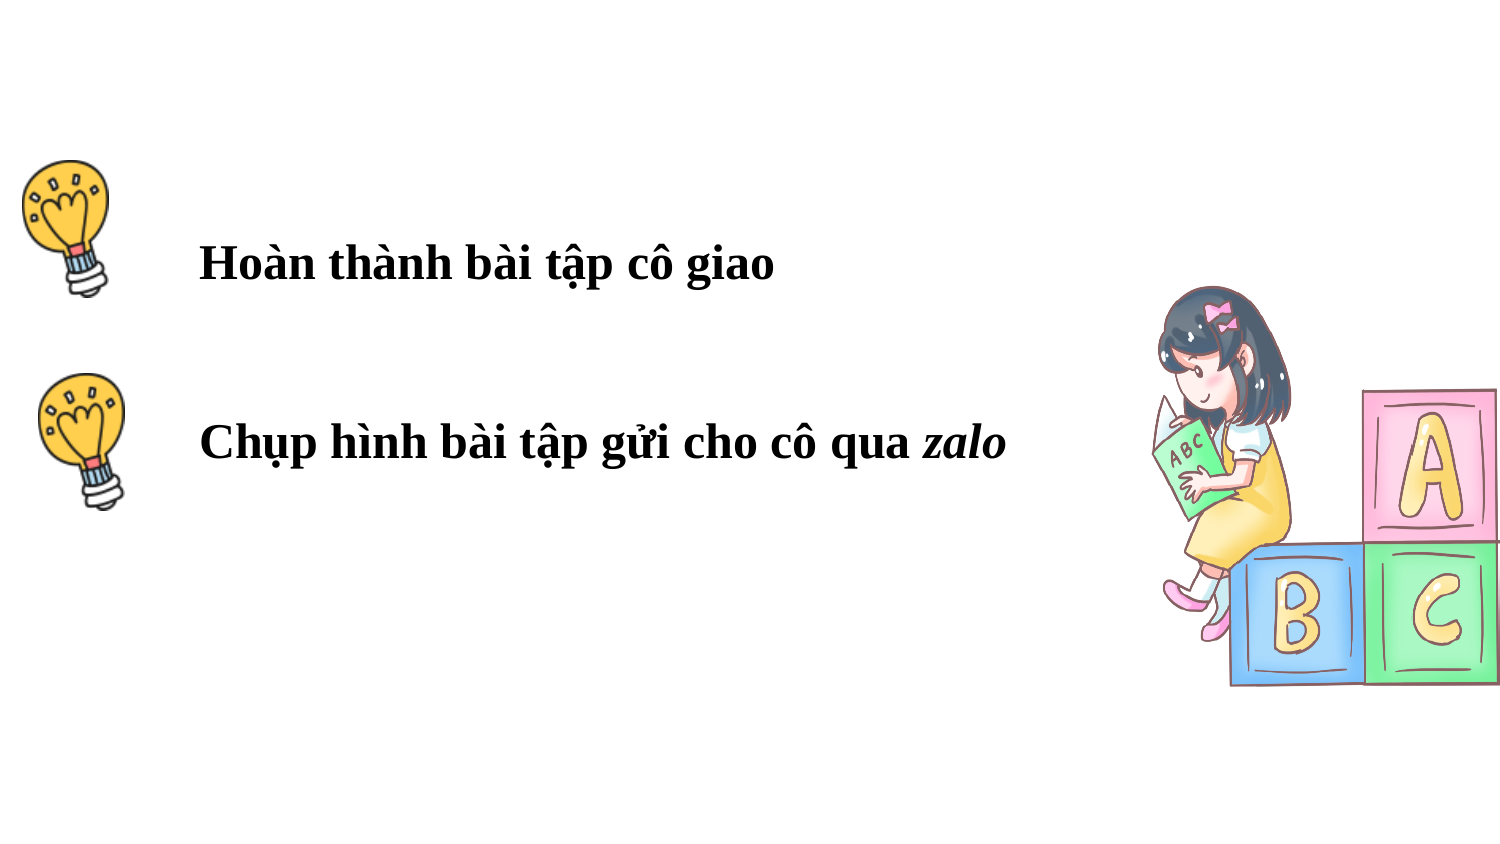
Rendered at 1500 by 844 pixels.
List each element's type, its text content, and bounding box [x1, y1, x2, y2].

text_box Chụp hình bài tập gửi cho cô qua zalo [184, 401, 1079, 597]
picture [38, 373, 125, 511]
text_box Hoàn thành bài tập cô giao [184, 221, 935, 401]
picture [22, 160, 109, 298]
picture [1151, 285, 1500, 687]
